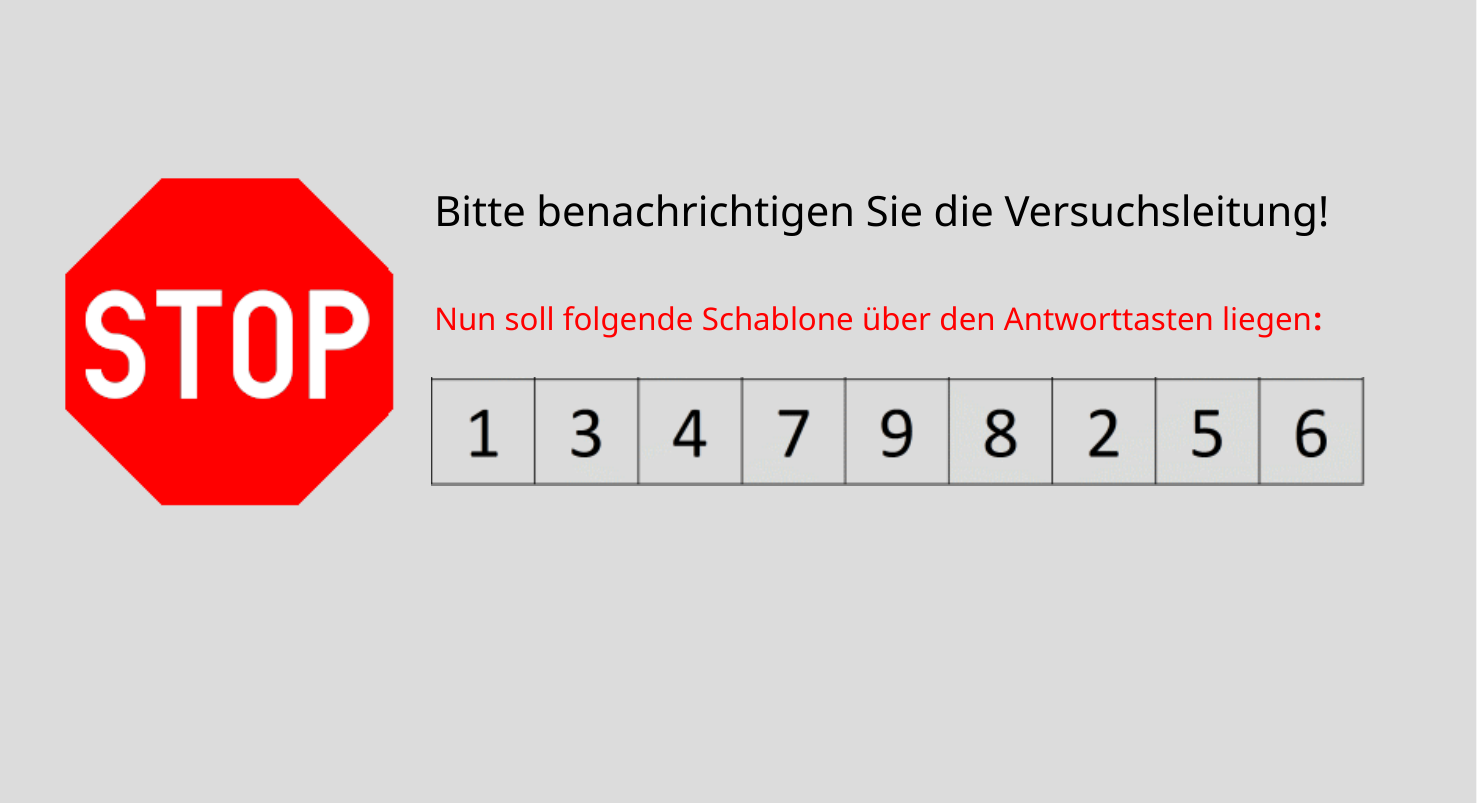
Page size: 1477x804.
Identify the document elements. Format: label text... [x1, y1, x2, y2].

list Bitte benachrichtigen Sie die Versuchsleitung! Nun soll folgende Schablone über den Antworttasten liegen: [419, 177, 1400, 508]
picture [64, 176, 395, 508]
picture [430, 377, 1366, 486]
